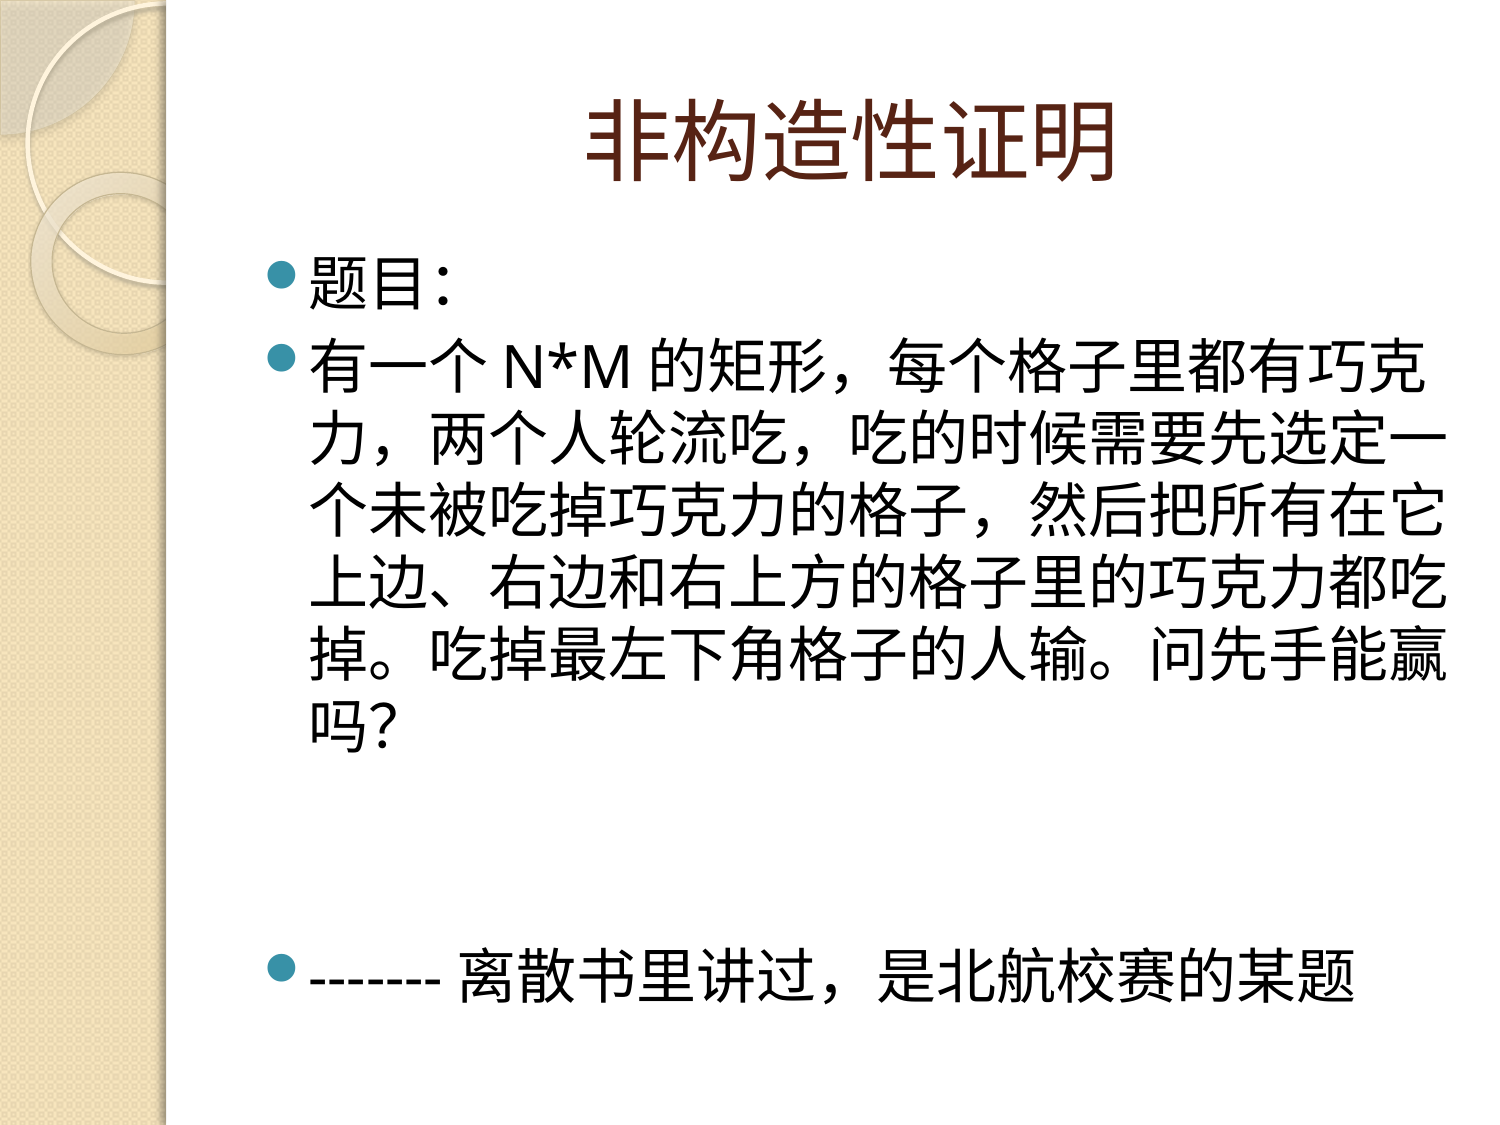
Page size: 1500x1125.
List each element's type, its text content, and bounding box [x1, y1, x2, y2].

title 非构造性证明 [235, 45, 1466, 233]
list 题目： 有一个N*M的矩形，每个格子里都有巧克力，两个人轮流吃，吃的时候需要先选定一个未被吃掉巧克力的格子，然后把所有在它上边、右边和右上方的格子里的巧克力都吃掉。吃掉最左下角格子的人输。问先手能赢吗？ -------离散书里讲过，是北航校赛的某题 [235, 237, 1466, 1025]
